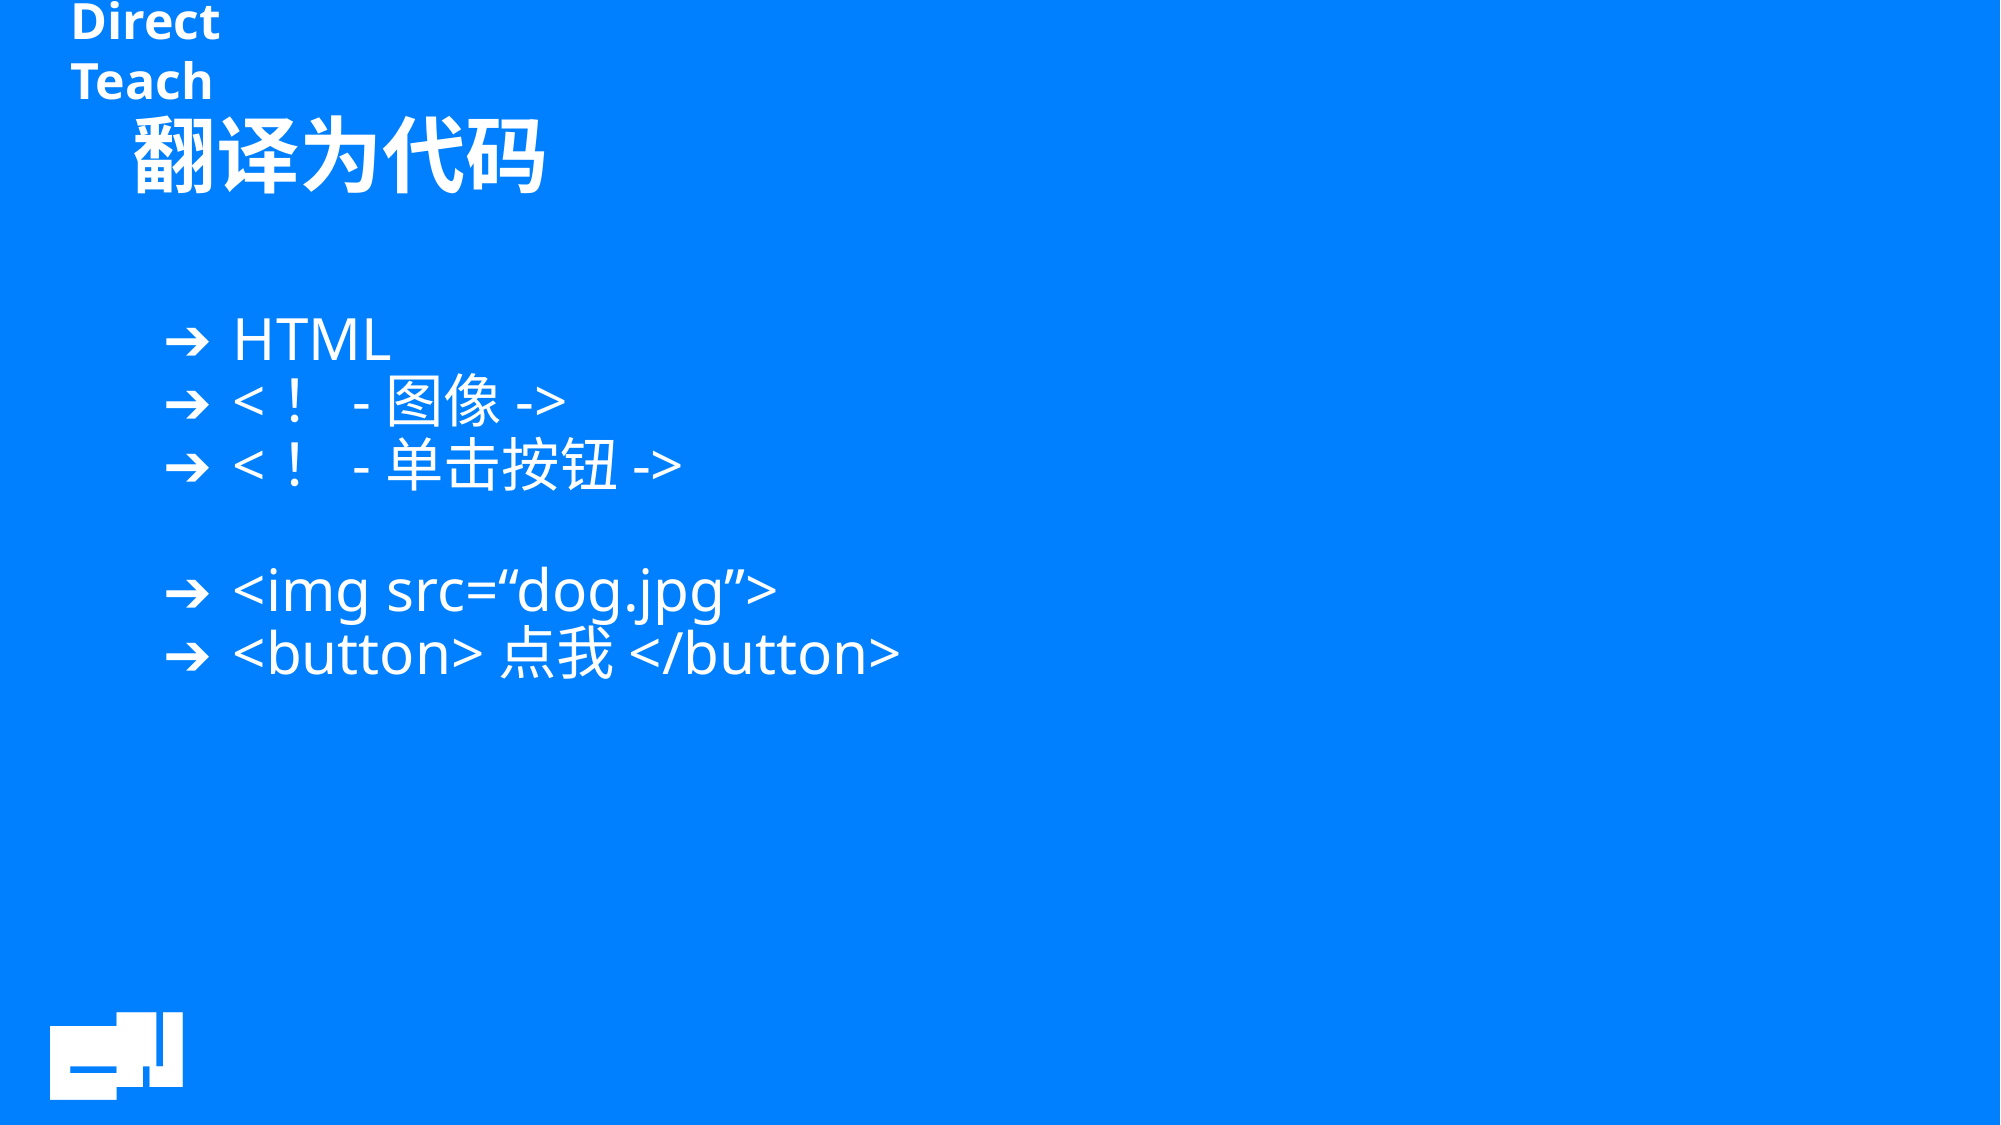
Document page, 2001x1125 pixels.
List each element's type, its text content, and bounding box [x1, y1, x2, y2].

title 翻译为代码 [117, 99, 1982, 226]
picture [50, 1012, 183, 1100]
list HTML <！-图像-> <！-单击按钮-> <img src=“dog.jpg”> <button>点我</button> [117, 294, 1884, 1013]
